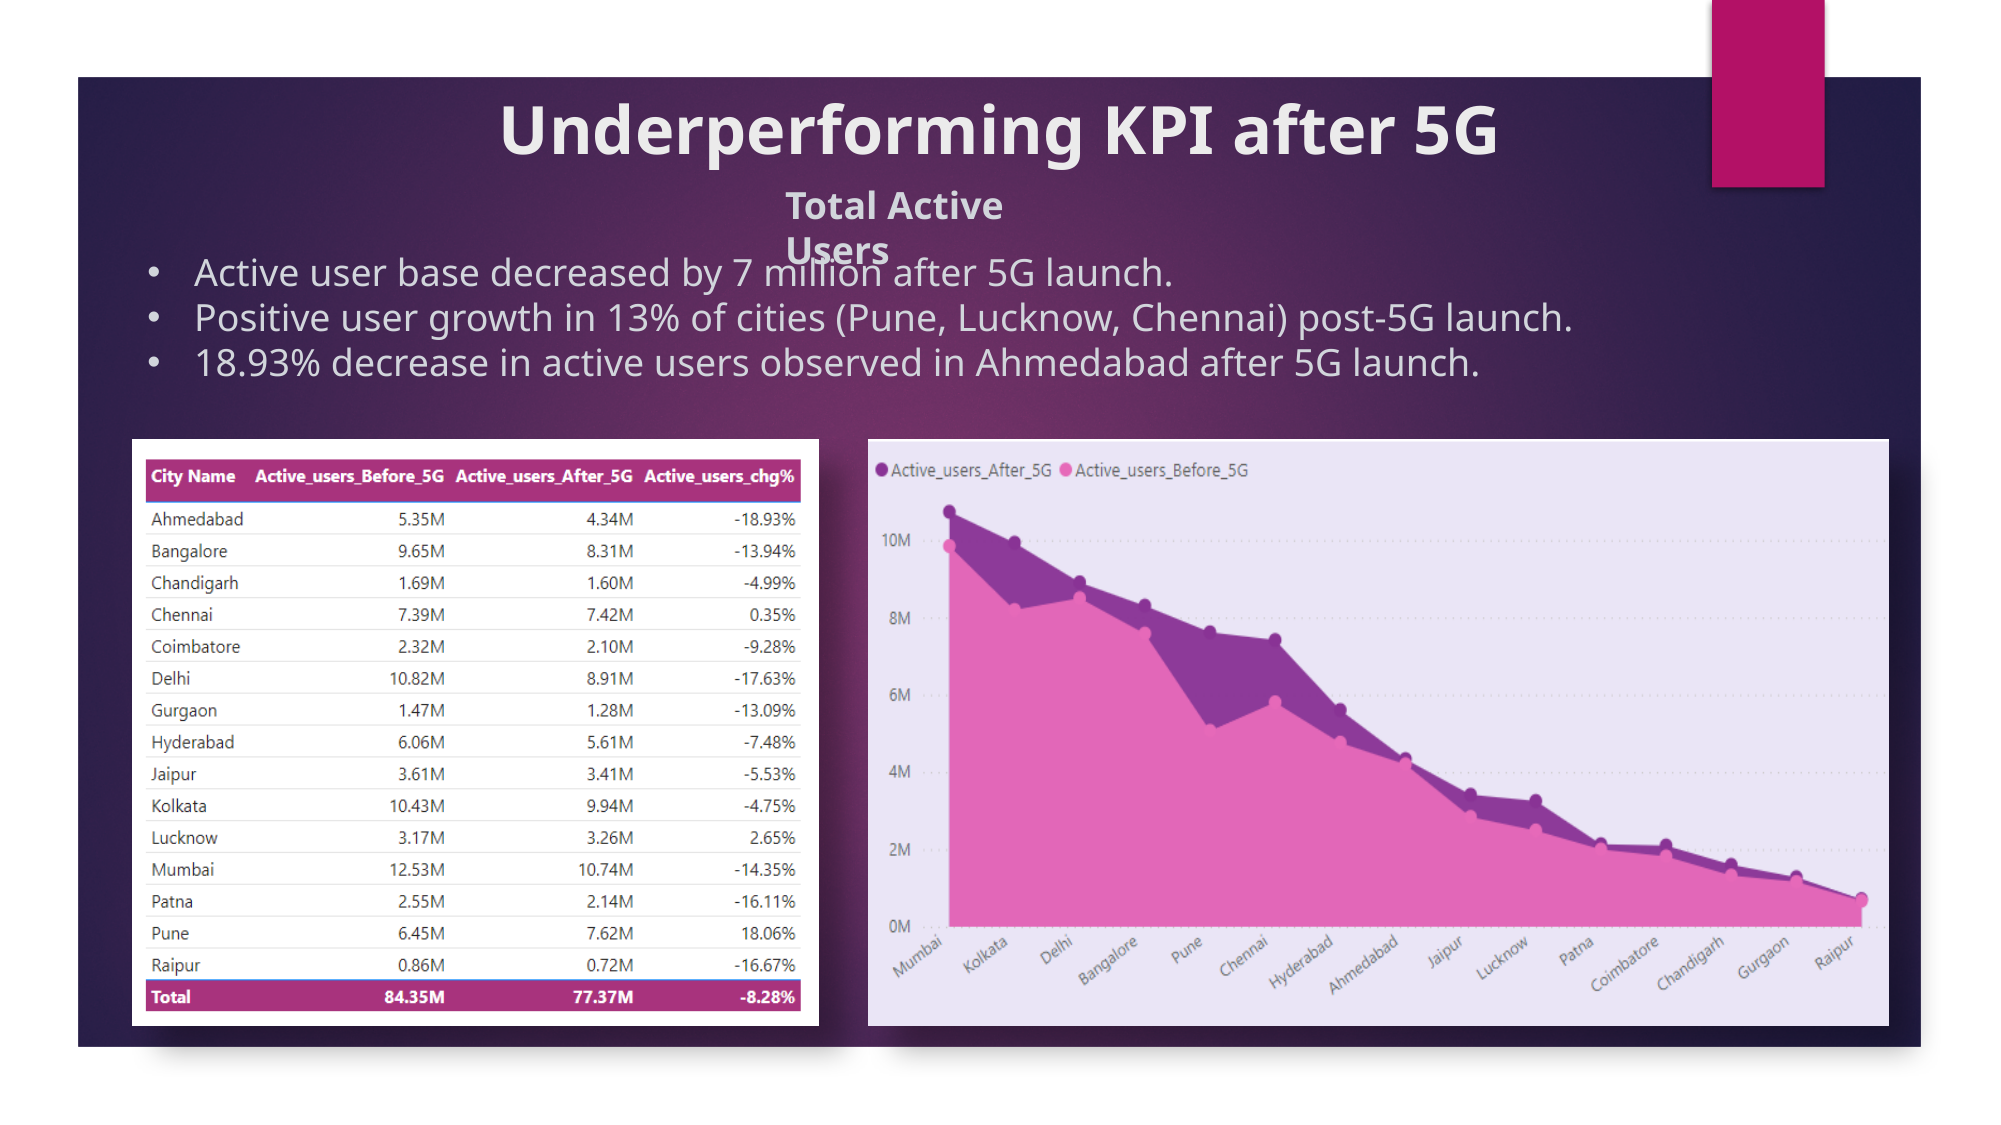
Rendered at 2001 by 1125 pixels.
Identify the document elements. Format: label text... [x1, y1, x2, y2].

title Underperforming KPI after 5G [276, 80, 1724, 175]
picture [868, 439, 1890, 1026]
text_box Total Active Users [770, 174, 1127, 280]
text_box Active user base decreased by 7 million after 5G launch. Positive user growth in 13% of cities (Pune, Lucknow, Chennai) post-5G launch. 18.93% decrease in active users observed in Ahmedabad after 5G launch. [132, 241, 1850, 436]
picture [132, 439, 820, 1026]
